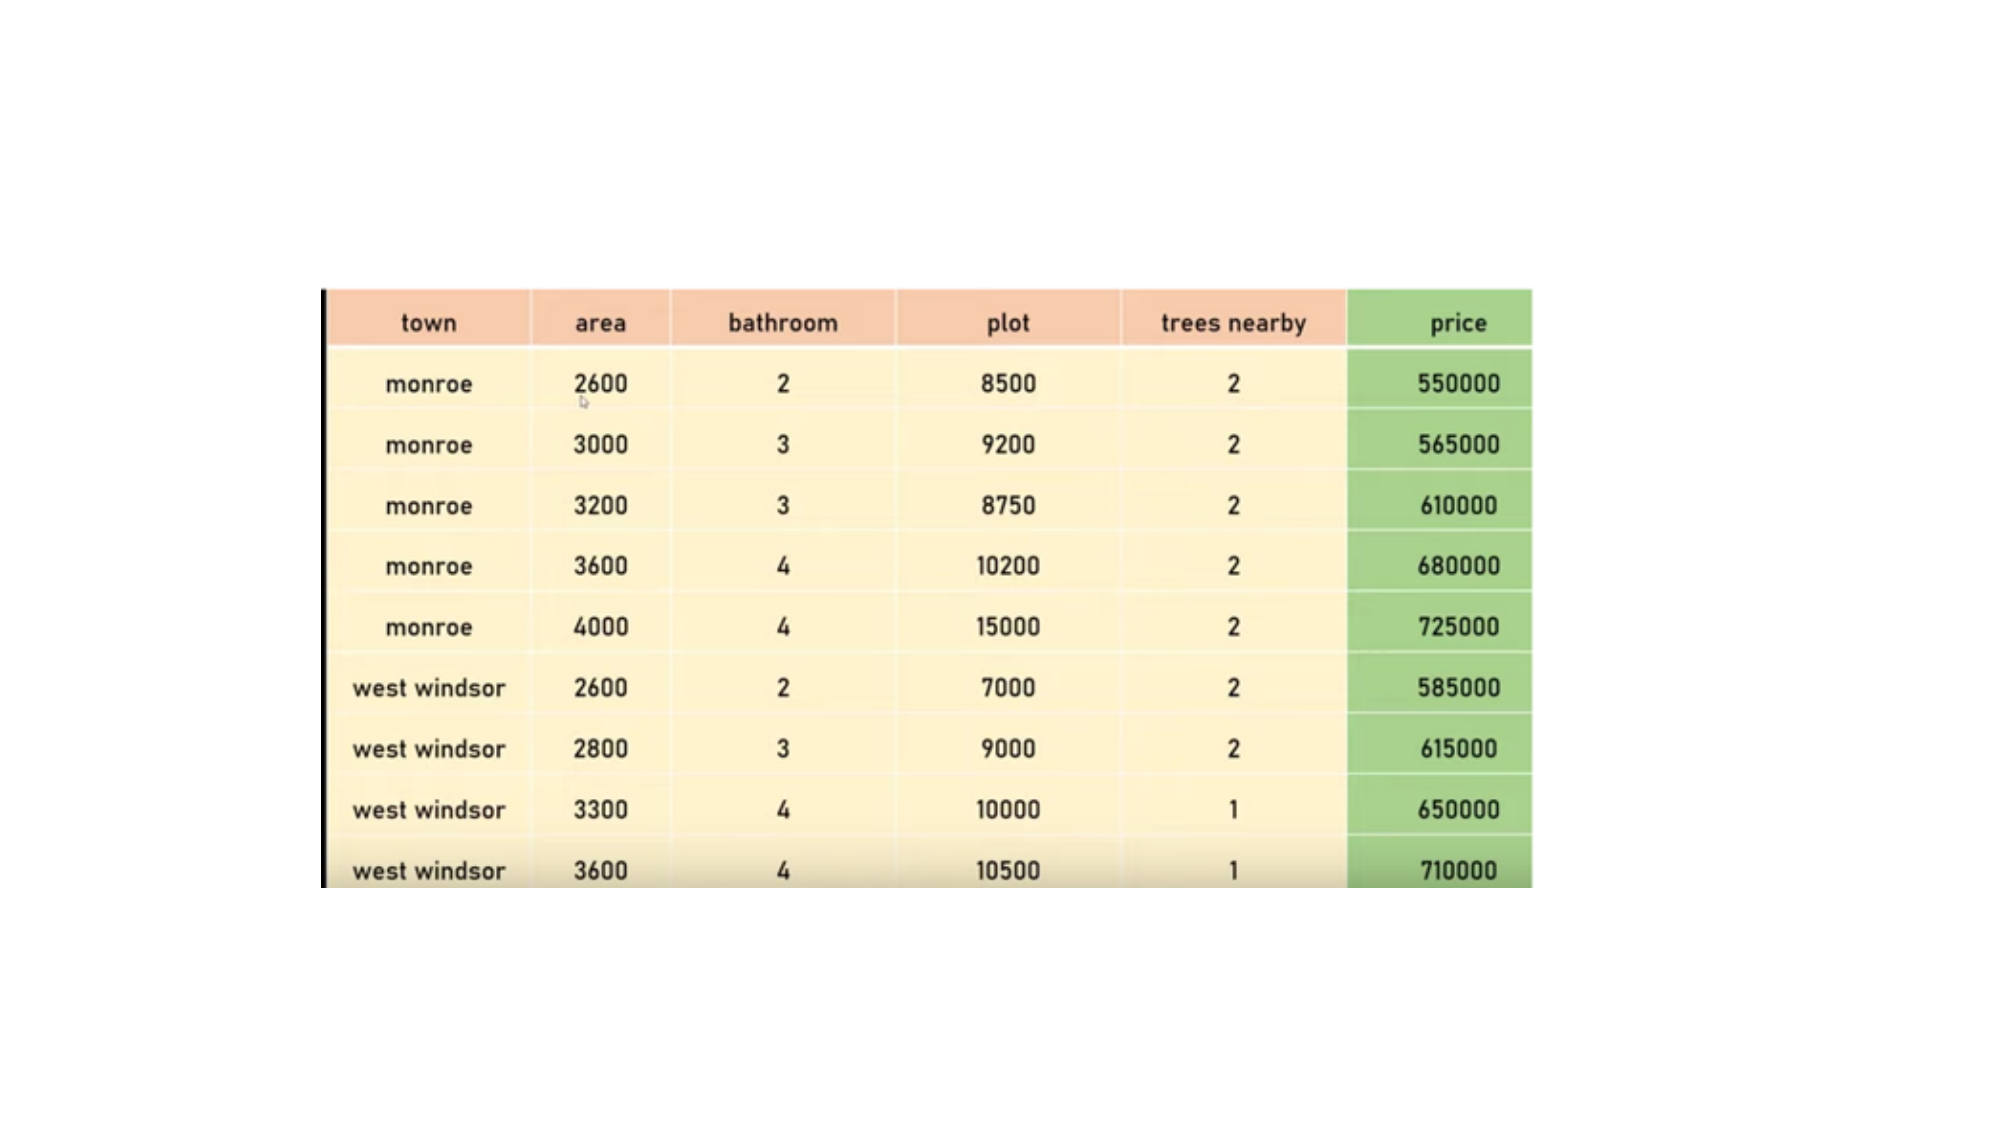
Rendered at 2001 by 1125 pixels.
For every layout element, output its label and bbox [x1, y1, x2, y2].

picture [321, 277, 1543, 888]
